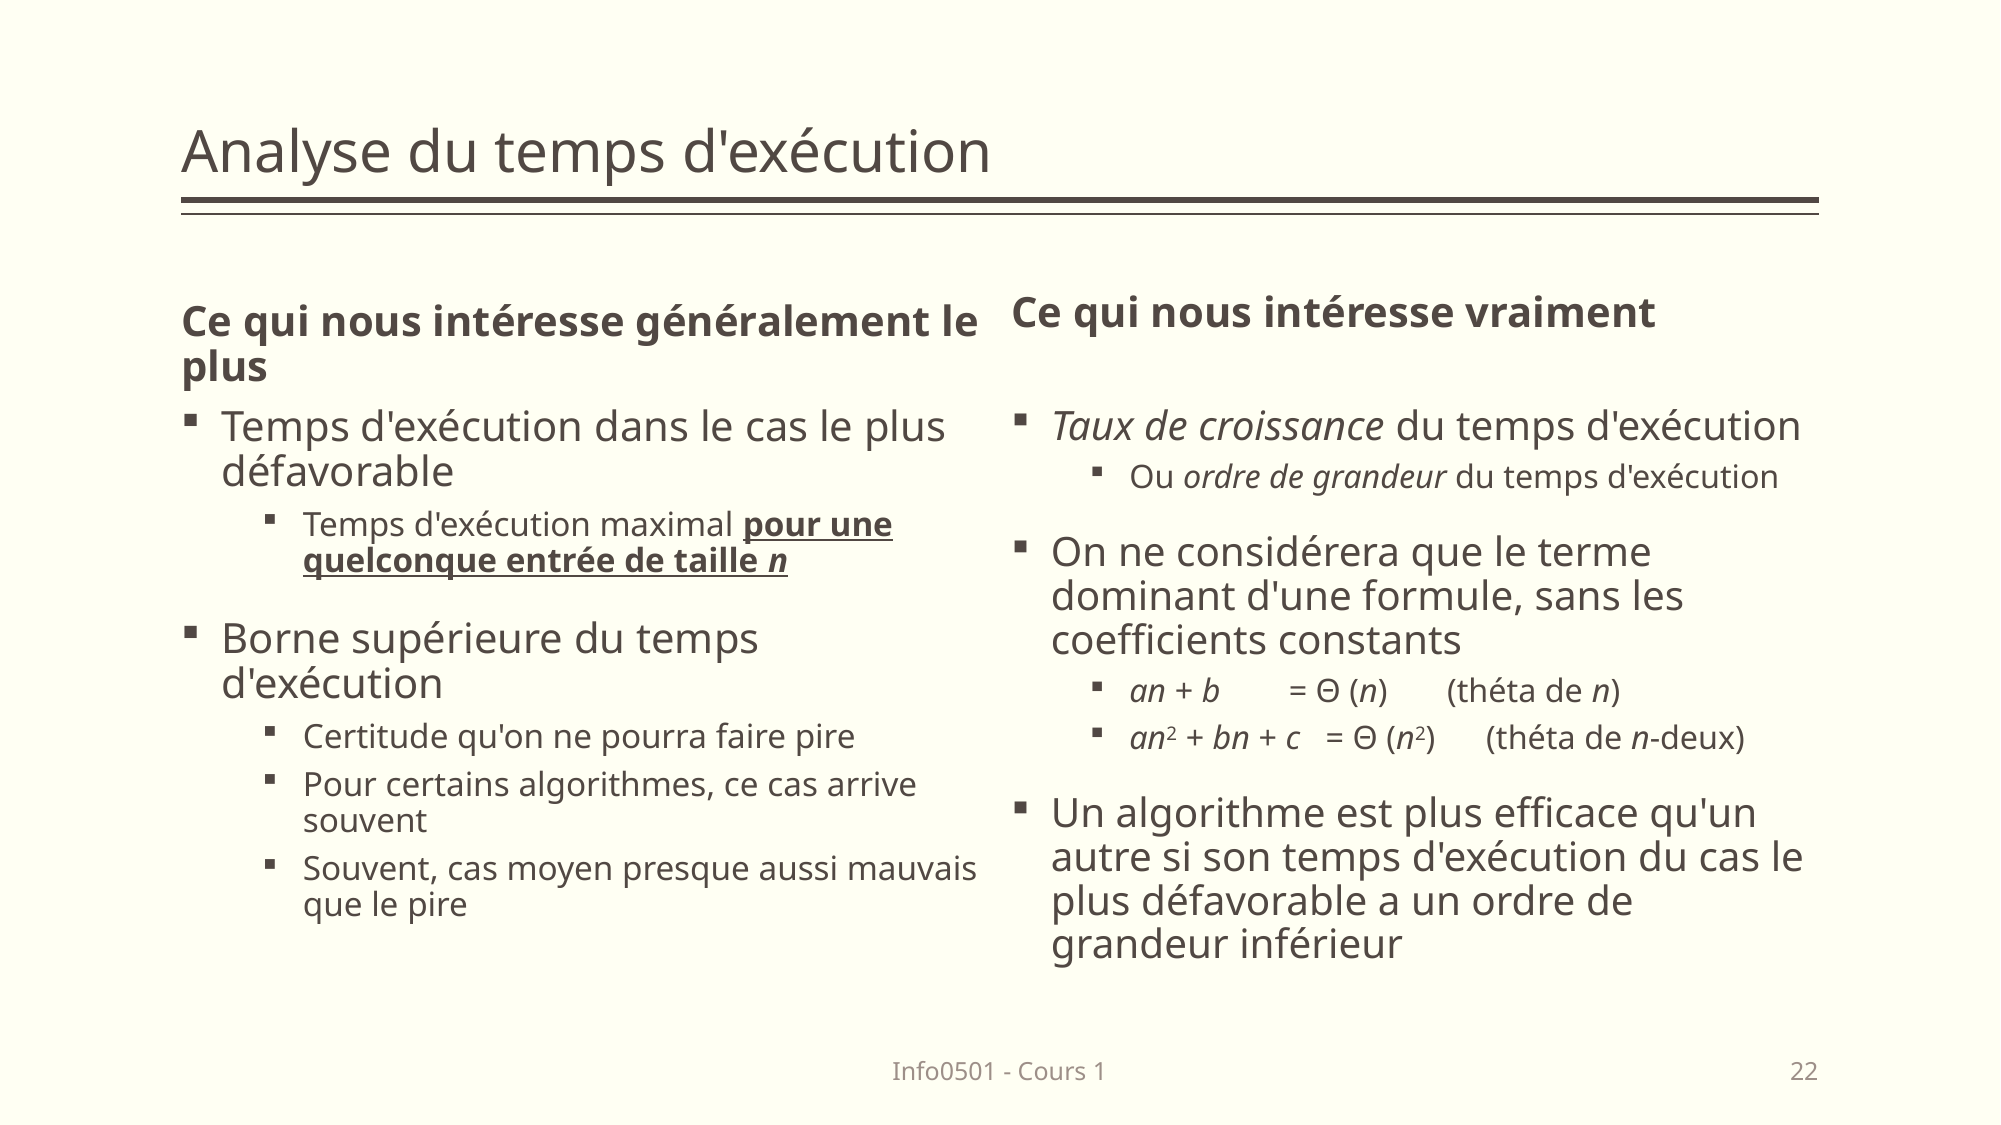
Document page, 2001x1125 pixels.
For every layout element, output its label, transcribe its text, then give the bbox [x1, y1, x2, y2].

title Analyse du temps d'exécution [181, 12, 1819, 193]
slide_number 22 [1518, 1042, 1819, 1103]
footer Info0501 - Cours 1 [481, 1042, 1518, 1103]
list Temps d'exécution dans le cas le plus défavorable Temps d'exécution maximal pour une quelconque entrée de taille n Borne supérieure du temps d'exécution Certitude qu'on ne pourra faire pire Pour certains algorithmes, ce cas arrive souvent Souvent, cas moyen presque aussi mauvais que le pire [181, 397, 989, 1013]
list Ce qui nous intéresse vraiment [1011, 262, 1819, 397]
list Ce qui nous intéresse généralement le plus [181, 262, 989, 397]
list Taux de croissance du temps d'exécution Ou ordre de grandeur du temps d'exécution On ne considérera que le terme dominant d'une formule, sans les coefficients constants an + b = Θ (n) (théta de n) an2 + bn + c = Θ (n2) (théta de n-deux) Un algorithme est plus efficace qu'un autre si son temps d'exécution du cas le plus défavorable a un ordre de grandeur inférieur [1011, 397, 1819, 1013]
